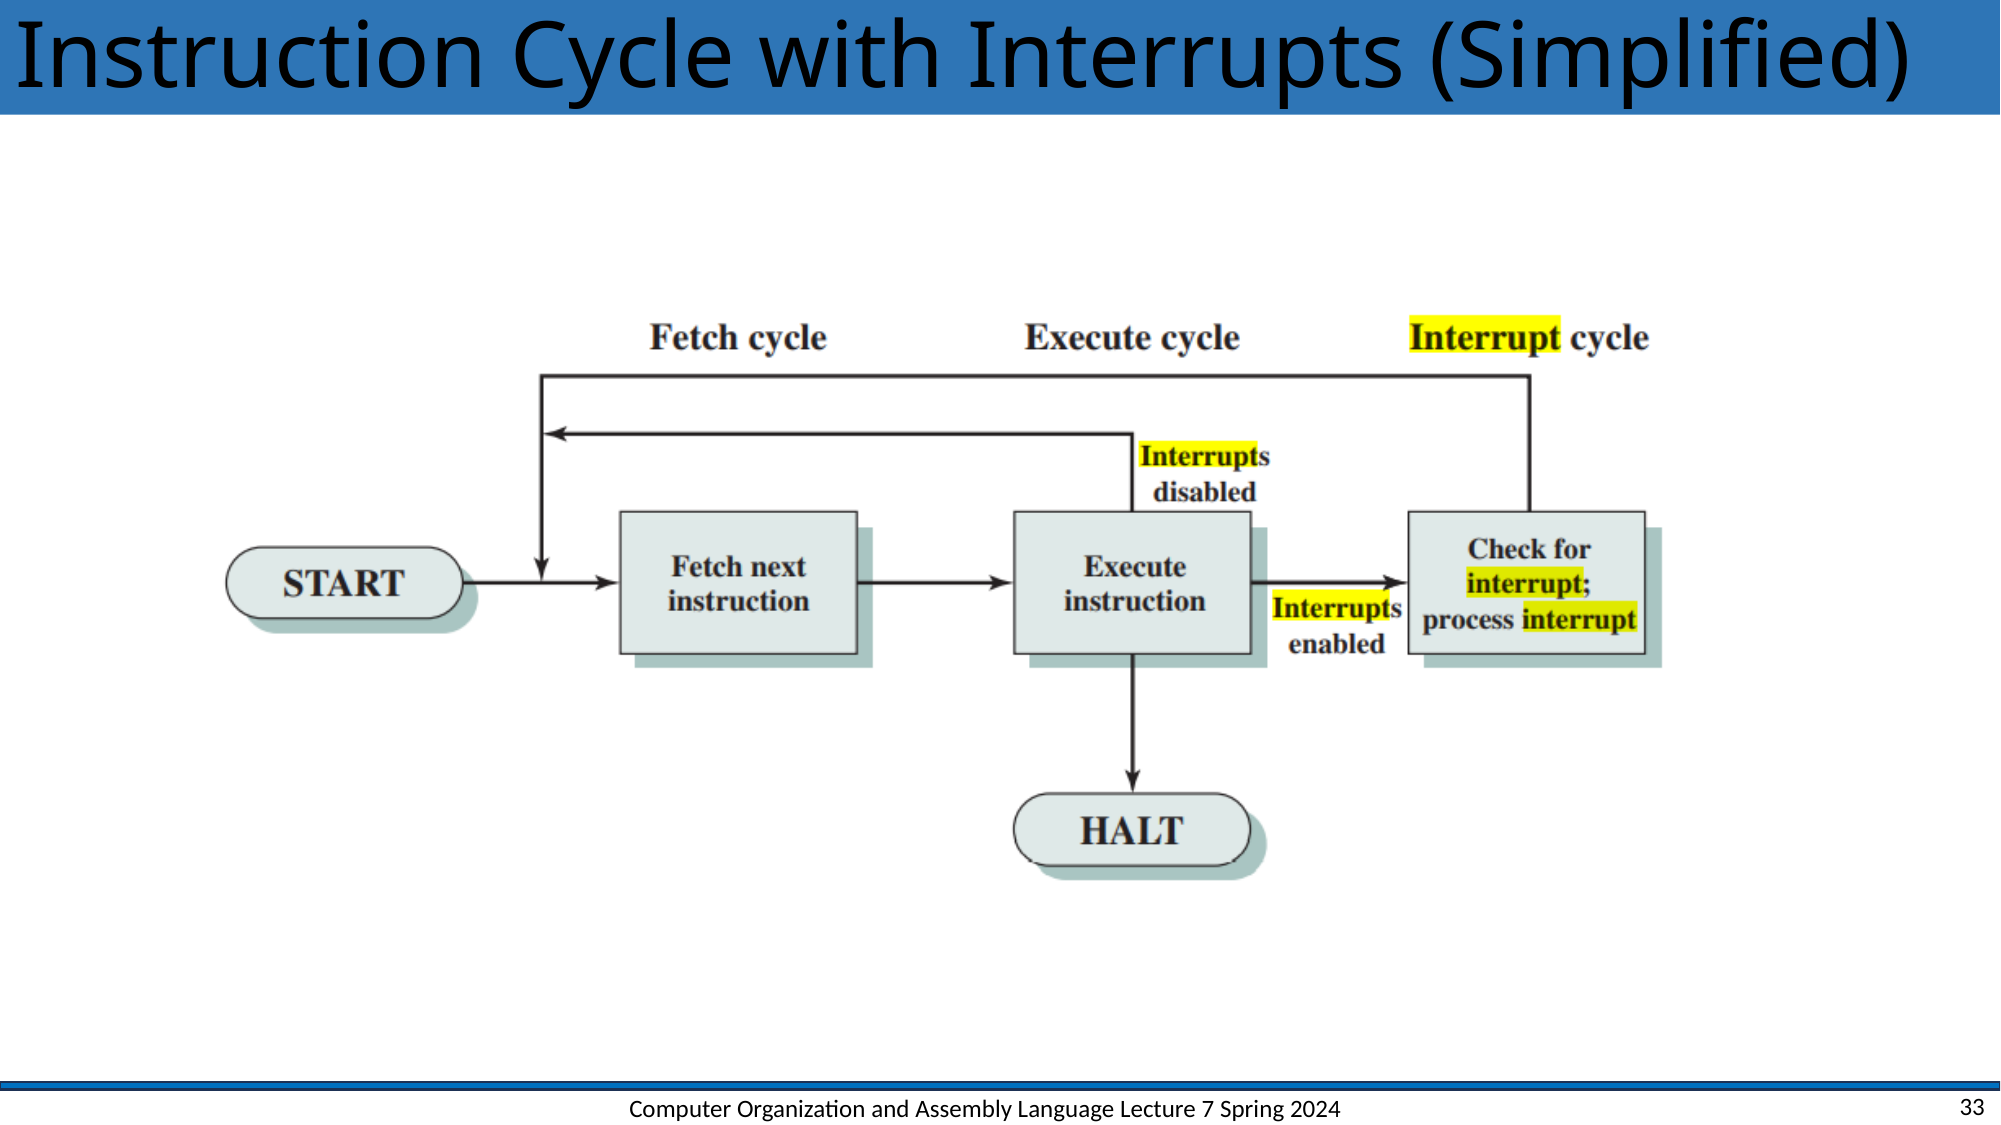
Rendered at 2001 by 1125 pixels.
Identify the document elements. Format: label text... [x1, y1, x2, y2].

slide_number 33 [1550, 1086, 2000, 1125]
footer Computer Organization and Assembly Language Lecture 7 Spring 2024 [588, 1086, 1384, 1125]
title Instruction Cycle with Interrupts (Simplified) [0, 0, 2000, 115]
picture [211, 303, 1668, 900]
